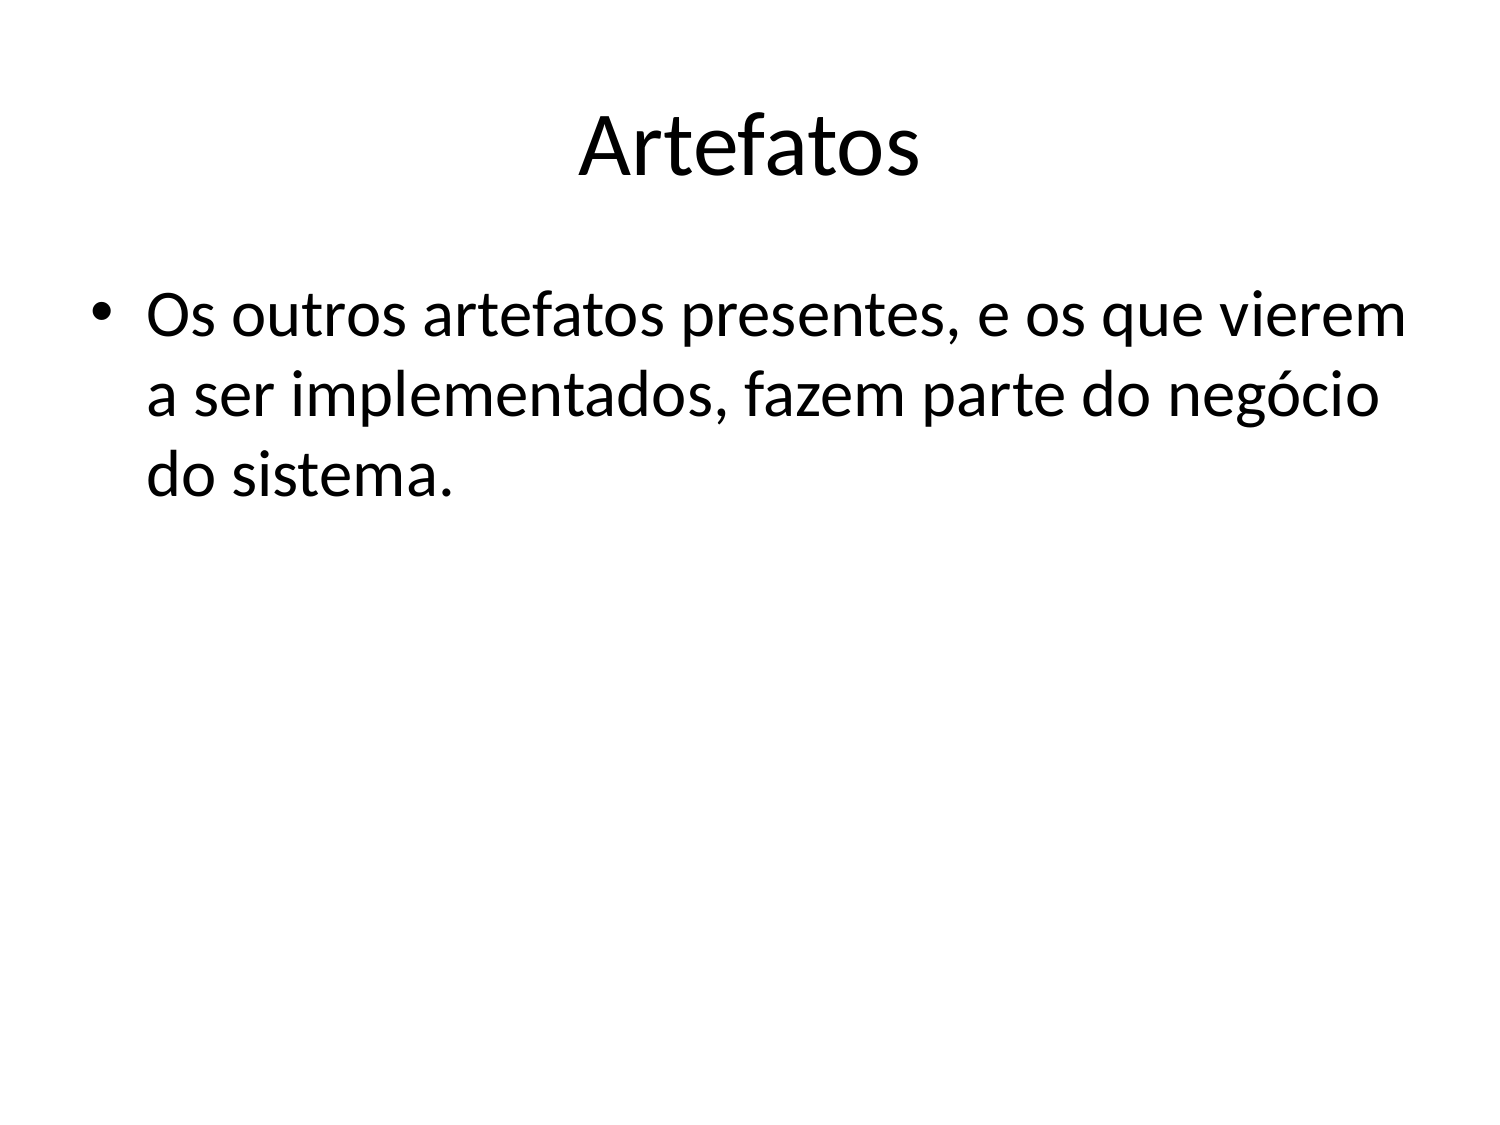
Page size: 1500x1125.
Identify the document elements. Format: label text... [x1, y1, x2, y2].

title Artefatos [75, 45, 1425, 233]
list Os outros artefatos presentes, e os que vierem a ser implementados, fazem parte do negócio do sistema. [75, 262, 1425, 1005]
